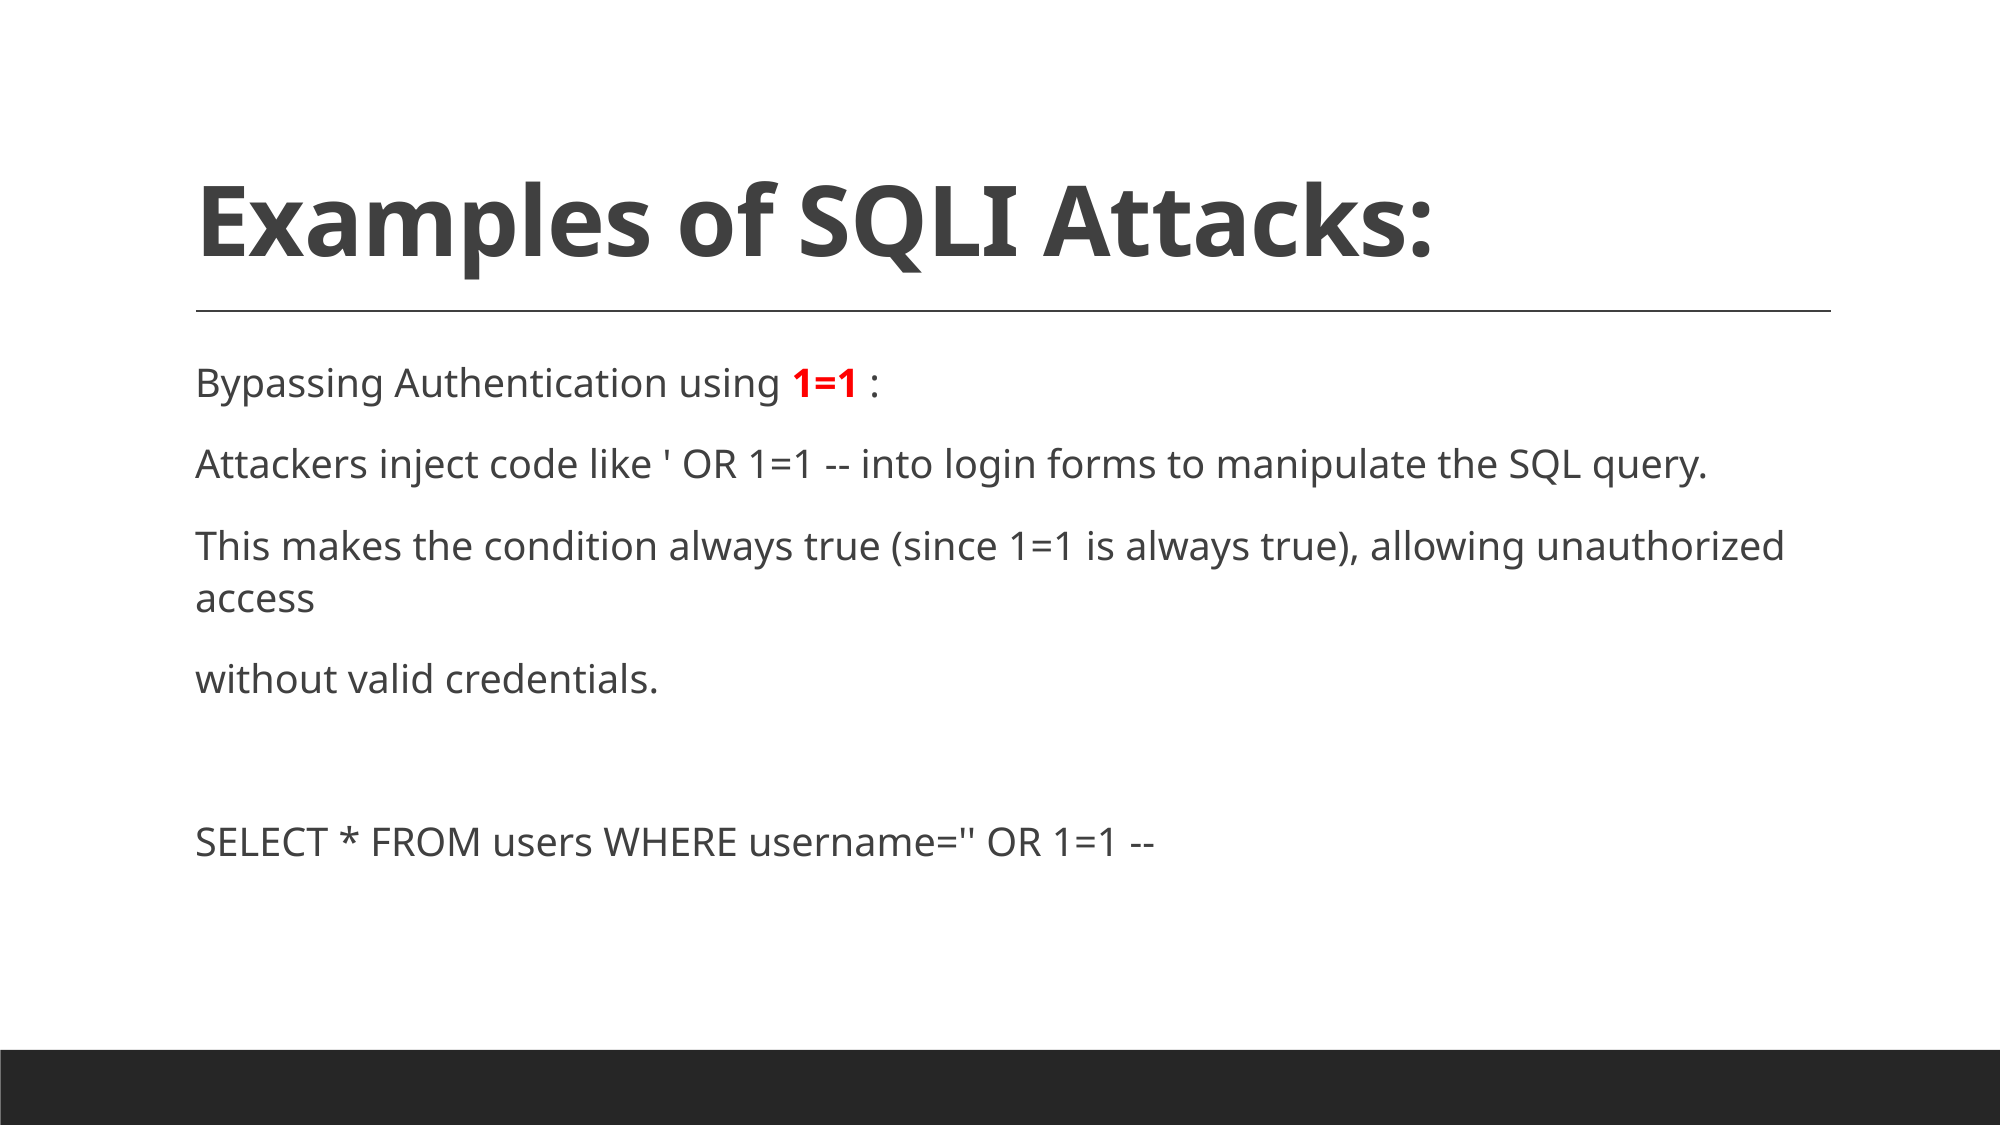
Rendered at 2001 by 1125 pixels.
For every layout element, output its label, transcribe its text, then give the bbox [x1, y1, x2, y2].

list Bypassing Authentication using 1=1 : Attackers inject code like ' OR 1=1 -- into login forms to manipulate the SQL query. This makes the condition always true (since 1=1 is always true), allowing unauthorized access without valid credentials. SELECT * FROM users WHERE username='' OR 1=1 -- [180, 345, 1830, 963]
title Examples of SQLI Attacks: [180, 47, 1830, 285]
